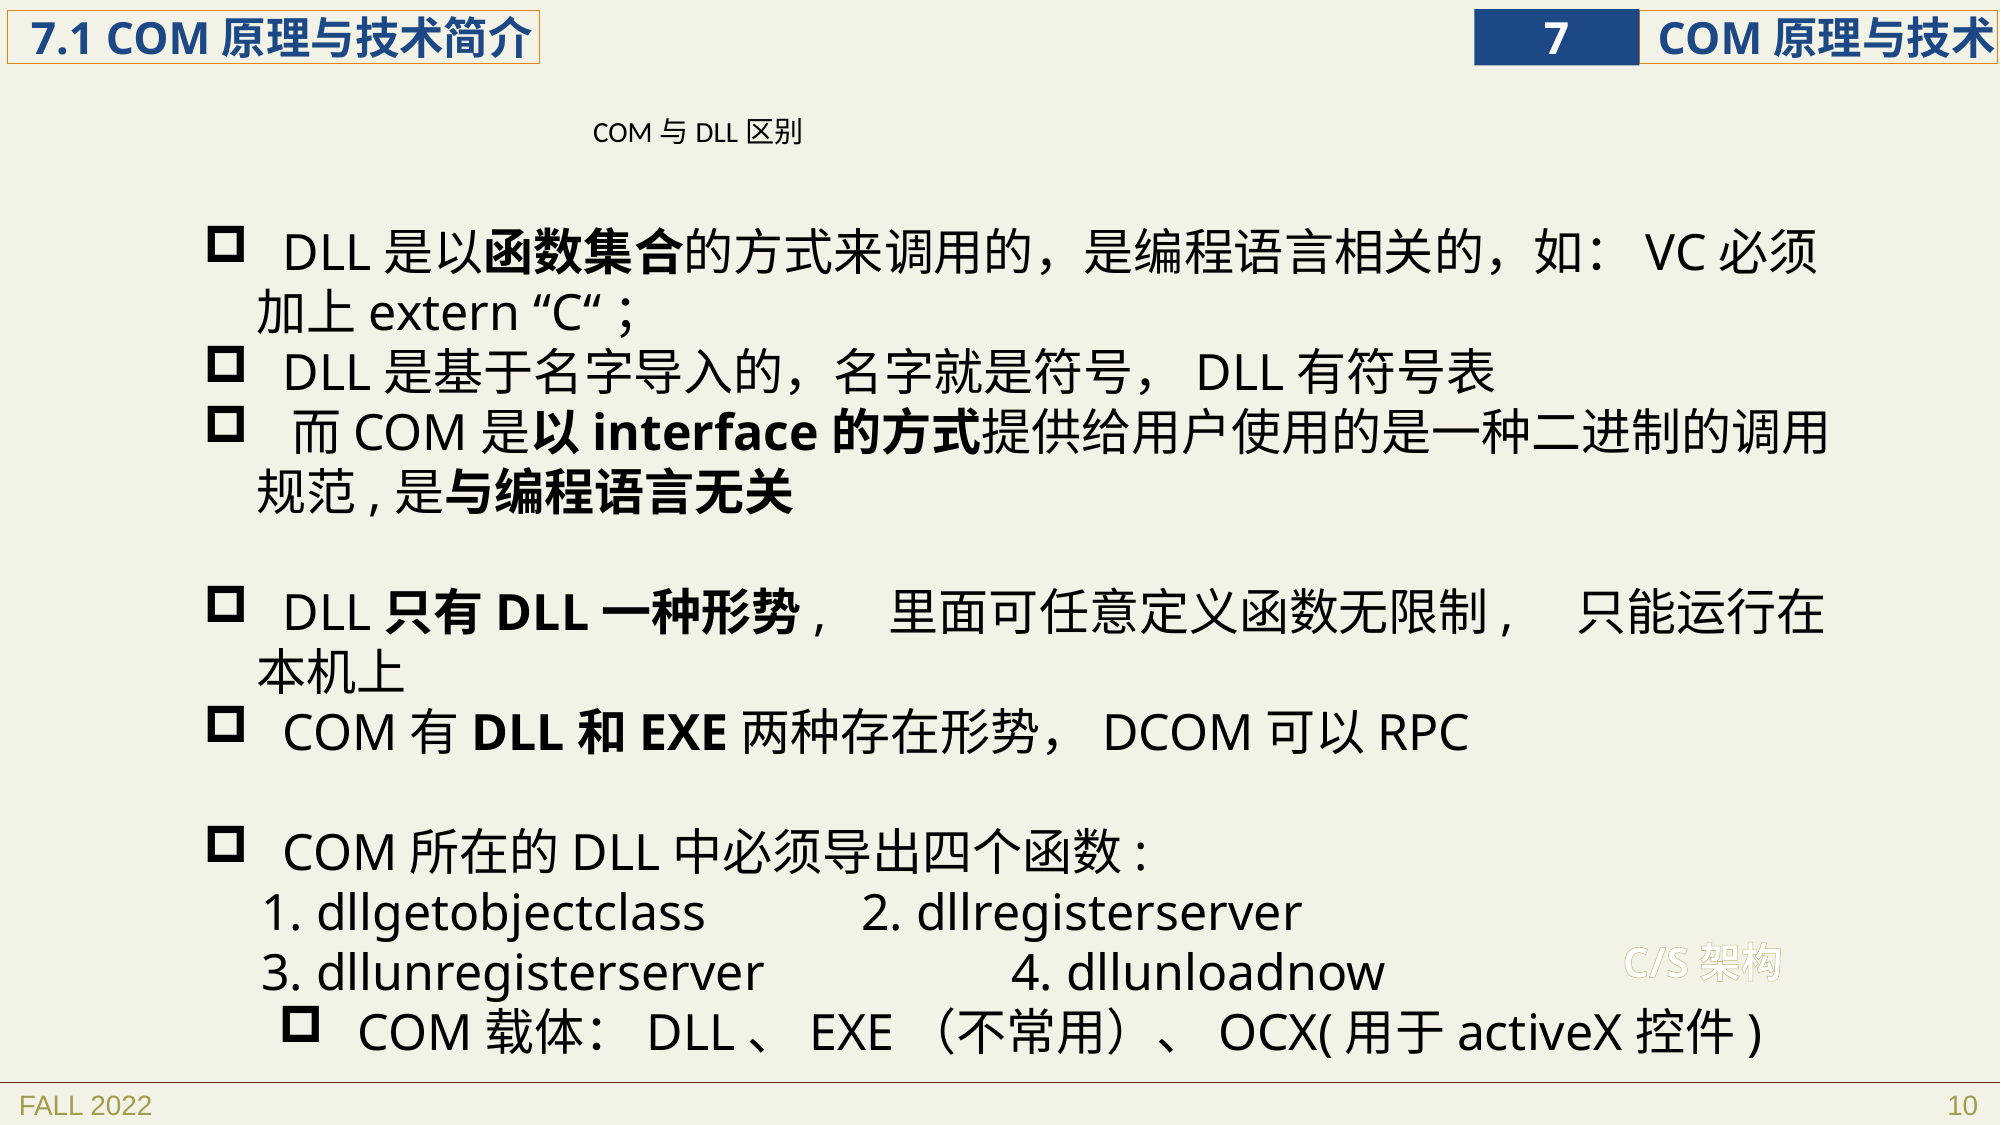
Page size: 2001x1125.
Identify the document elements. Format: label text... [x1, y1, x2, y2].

text_box C/S架构 [1607, 928, 1798, 994]
title COM与DLL区别 [581, 71, 1450, 190]
list DLL是以函数集合的方式来调用的，是编程语言相关的，如：VC必须加上extern “C“； DLL是基于名字导入的，名字就是符号，DLL有符号表 而COM是以interface的方式提供给用户使用的是一种二进制的调用规范,是与编程语言无关 DLL只有DLL一种形势, 里面可任意定义函数无限制, 只能运行在本机上 COM有DLL和EXE两种存在形势，DCOM可以RPC COM所在的DLL中必须导出四个函数: 1. dllgetobjectclass 2. dllregisterserver 3. dllunregisterserver 4. dllunloadnow COM载体：DLL、EXE（不常用）、OCX(用于activeX控件) [174, 215, 1880, 1106]
